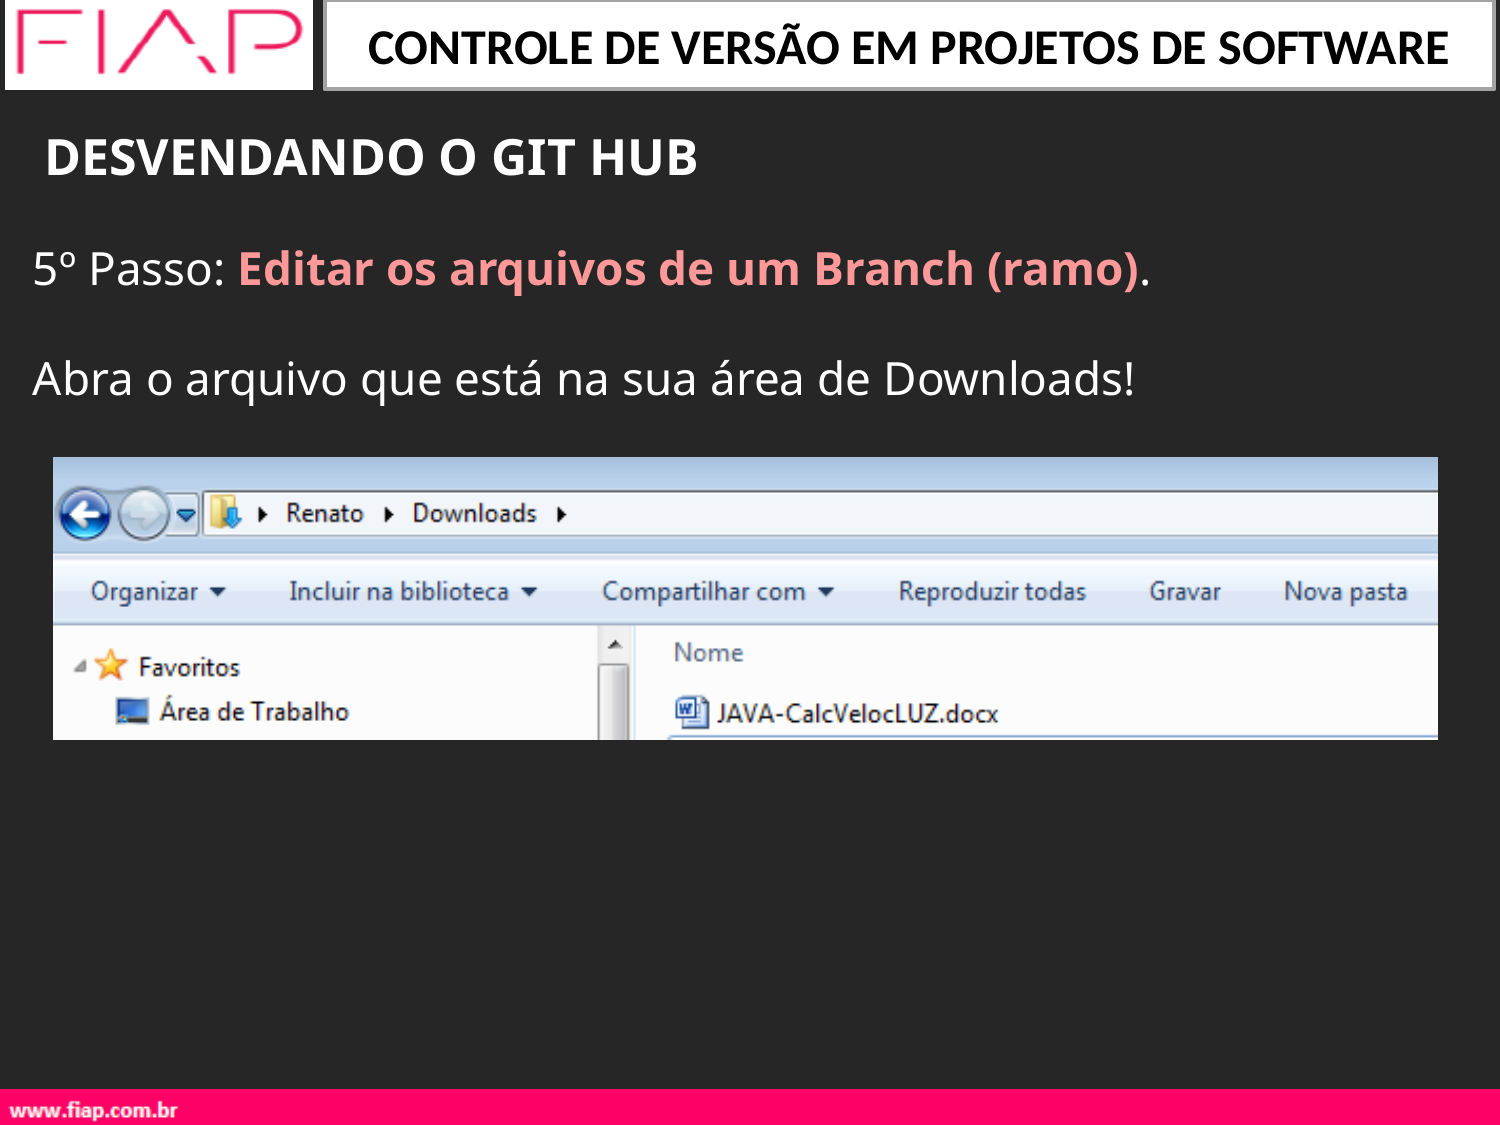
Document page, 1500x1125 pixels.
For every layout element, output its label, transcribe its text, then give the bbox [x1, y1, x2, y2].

text_box 5º Passo: Editar os arquivos de um Branch (ramo). Abra o arquivo que está na sua área de Downloads! [18, 232, 1473, 405]
picture [53, 457, 1438, 740]
text_box DESVENDANDO O GIT HUB [29, 118, 1413, 186]
